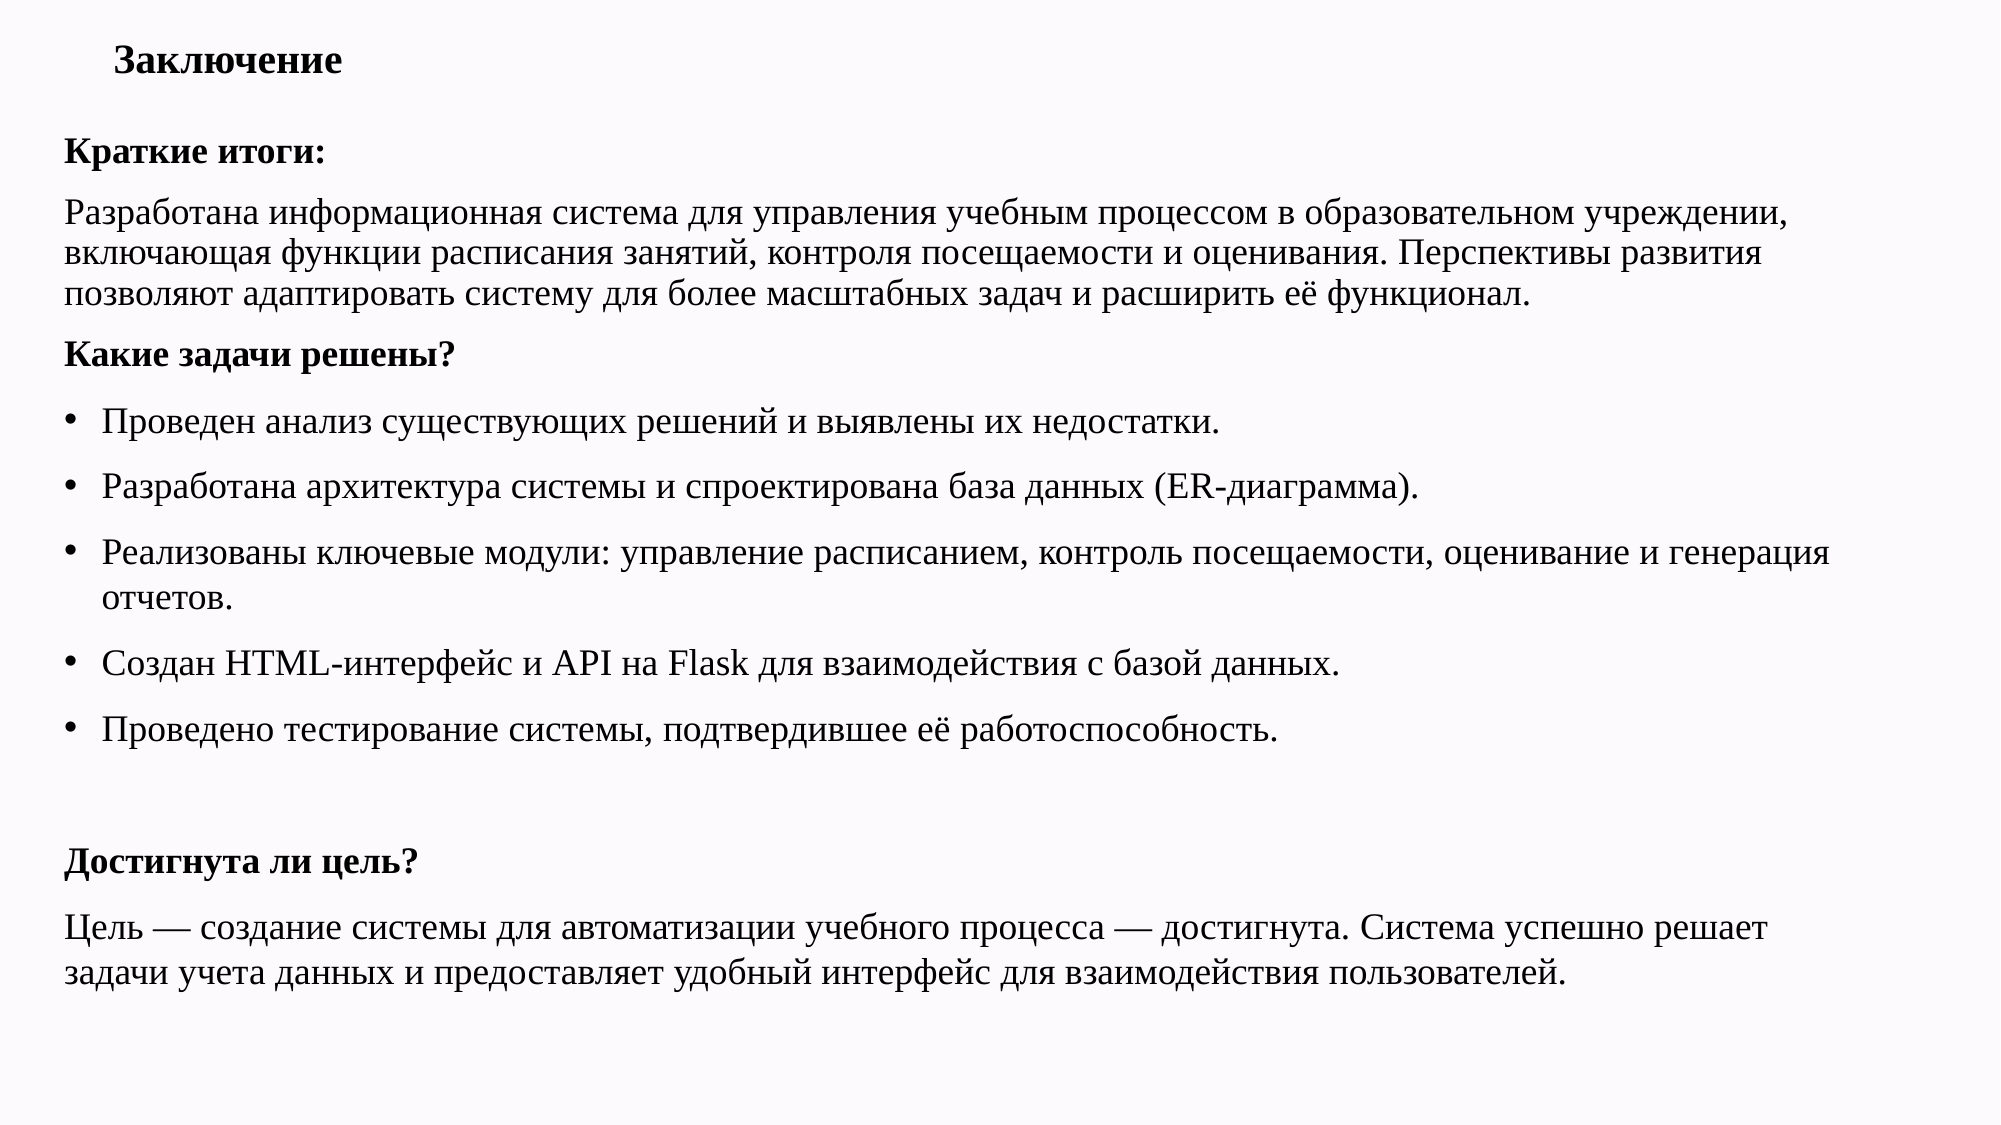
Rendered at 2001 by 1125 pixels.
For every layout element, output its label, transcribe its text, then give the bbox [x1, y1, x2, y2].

title Заключение [98, 22, 389, 100]
list Краткие итоги: Разработана информационная система для управления учебным процессом в образовательном учреждении, включающая функции расписания занятий, контроля посещаемости и оценивания. Перспективы развития позволяют адаптировать систему для более масштабных задач и расширить её функционал. Какие задачи решены? Проведен анализ существующих решений и выявлены их недостатки. Разработана архитектура системы и спроектирована база данных (ER-диаграмма). Реализованы ключевые модули: управление расписанием, контроль посещаемости, оценивание и генерация отчетов. Создан HTML-интерфейс и API на Flask для взаимодействия с базой данных. Проведено тестирование системы, подтвердившее её работоспособность. Достигнута ли цель? Цель — создание системы для автоматизации учебного процесса — достигнута. Система успешно решает задачи учета данных и предоставляет удобный интерфейс для взаимодействия пользователей. [49, 123, 1863, 1014]
